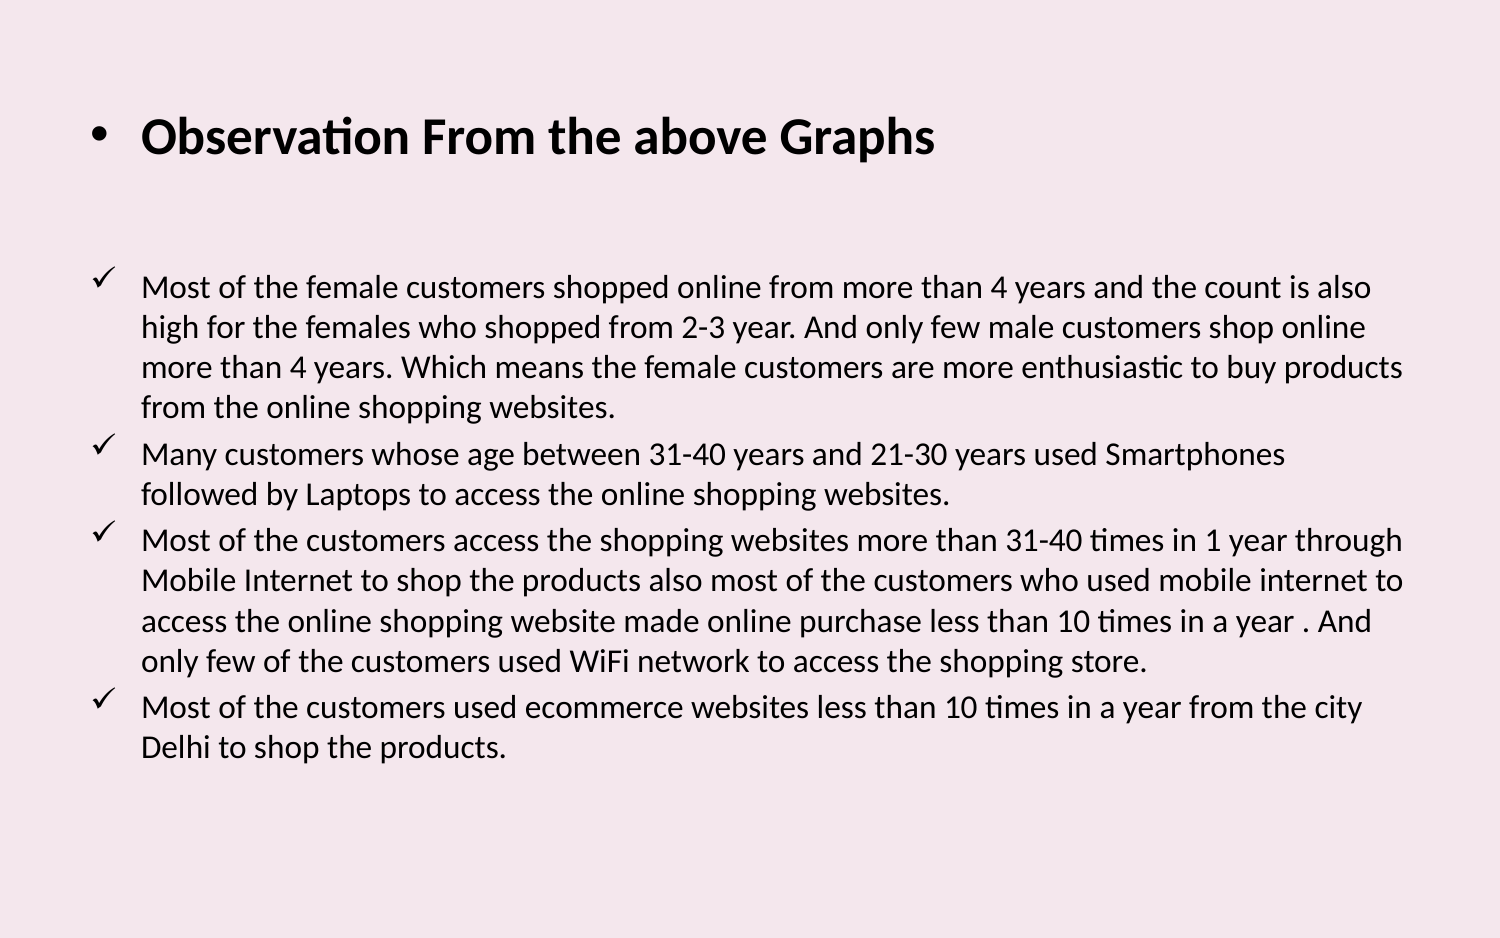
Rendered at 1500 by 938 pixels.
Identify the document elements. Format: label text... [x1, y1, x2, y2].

list Observation From the above Graphs Most of the female customers shopped online from more than 4 years and the count is also high for the females who shopped from 2-3 year. And only few male customers shop online more than 4 years. Which means the female customers are more enthusiastic to buy products from the online shopping websites. Many customers whose age between 31-40 years and 21-30 years used Smartphones followed by Laptops to access the online shopping websites. Most of the customers access the shopping websites more than 31-40 times in 1 year through Mobile Internet to shop the products also most of the customers who used mobile internet to access the online shopping website made online purchase less than 10 times in a year . And only few of the customers used WiFi network to access the shopping store. Most of the customers used ecommerce websites less than 10 times in a year from the city Delhi to shop the products. [75, 93, 1425, 838]
